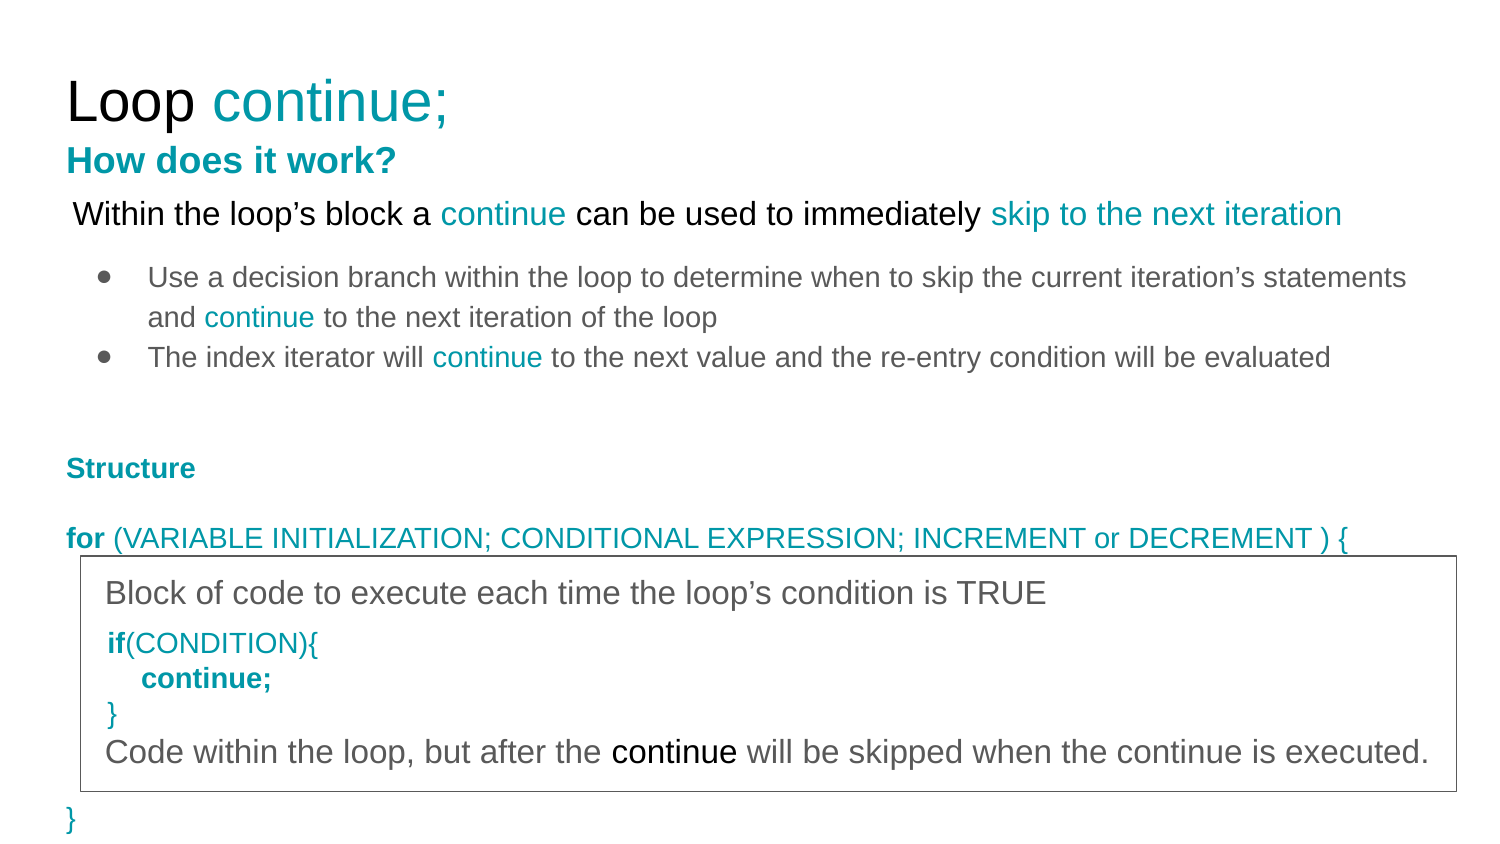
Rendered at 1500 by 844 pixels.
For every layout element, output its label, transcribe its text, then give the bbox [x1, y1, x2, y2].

text_box Structure for (VARIABLE INITIALIZATION; CONDITIONAL EXPRESSION; INCREMENT or DECREMENT ) { if(CONDITION){ continue; } } [51, 434, 1449, 841]
text_box Within the loop’s block a continue can be used to immediately skip to the next iteration Use a decision branch within the loop to determine when to skip the current iteration’s statements and continue to the next iteration of the loop The index iterator will continue to the next value and the re-entry condition will be evaluated [57, 176, 1443, 434]
text_box How does it work? [51, 121, 750, 193]
title Loop continue; [51, 48, 1449, 142]
text_box Block of code to execute each time the loop’s condition is TRUE Code within the loop, but after the continue will be skipped when the continue is executed. [80, 556, 1457, 792]
